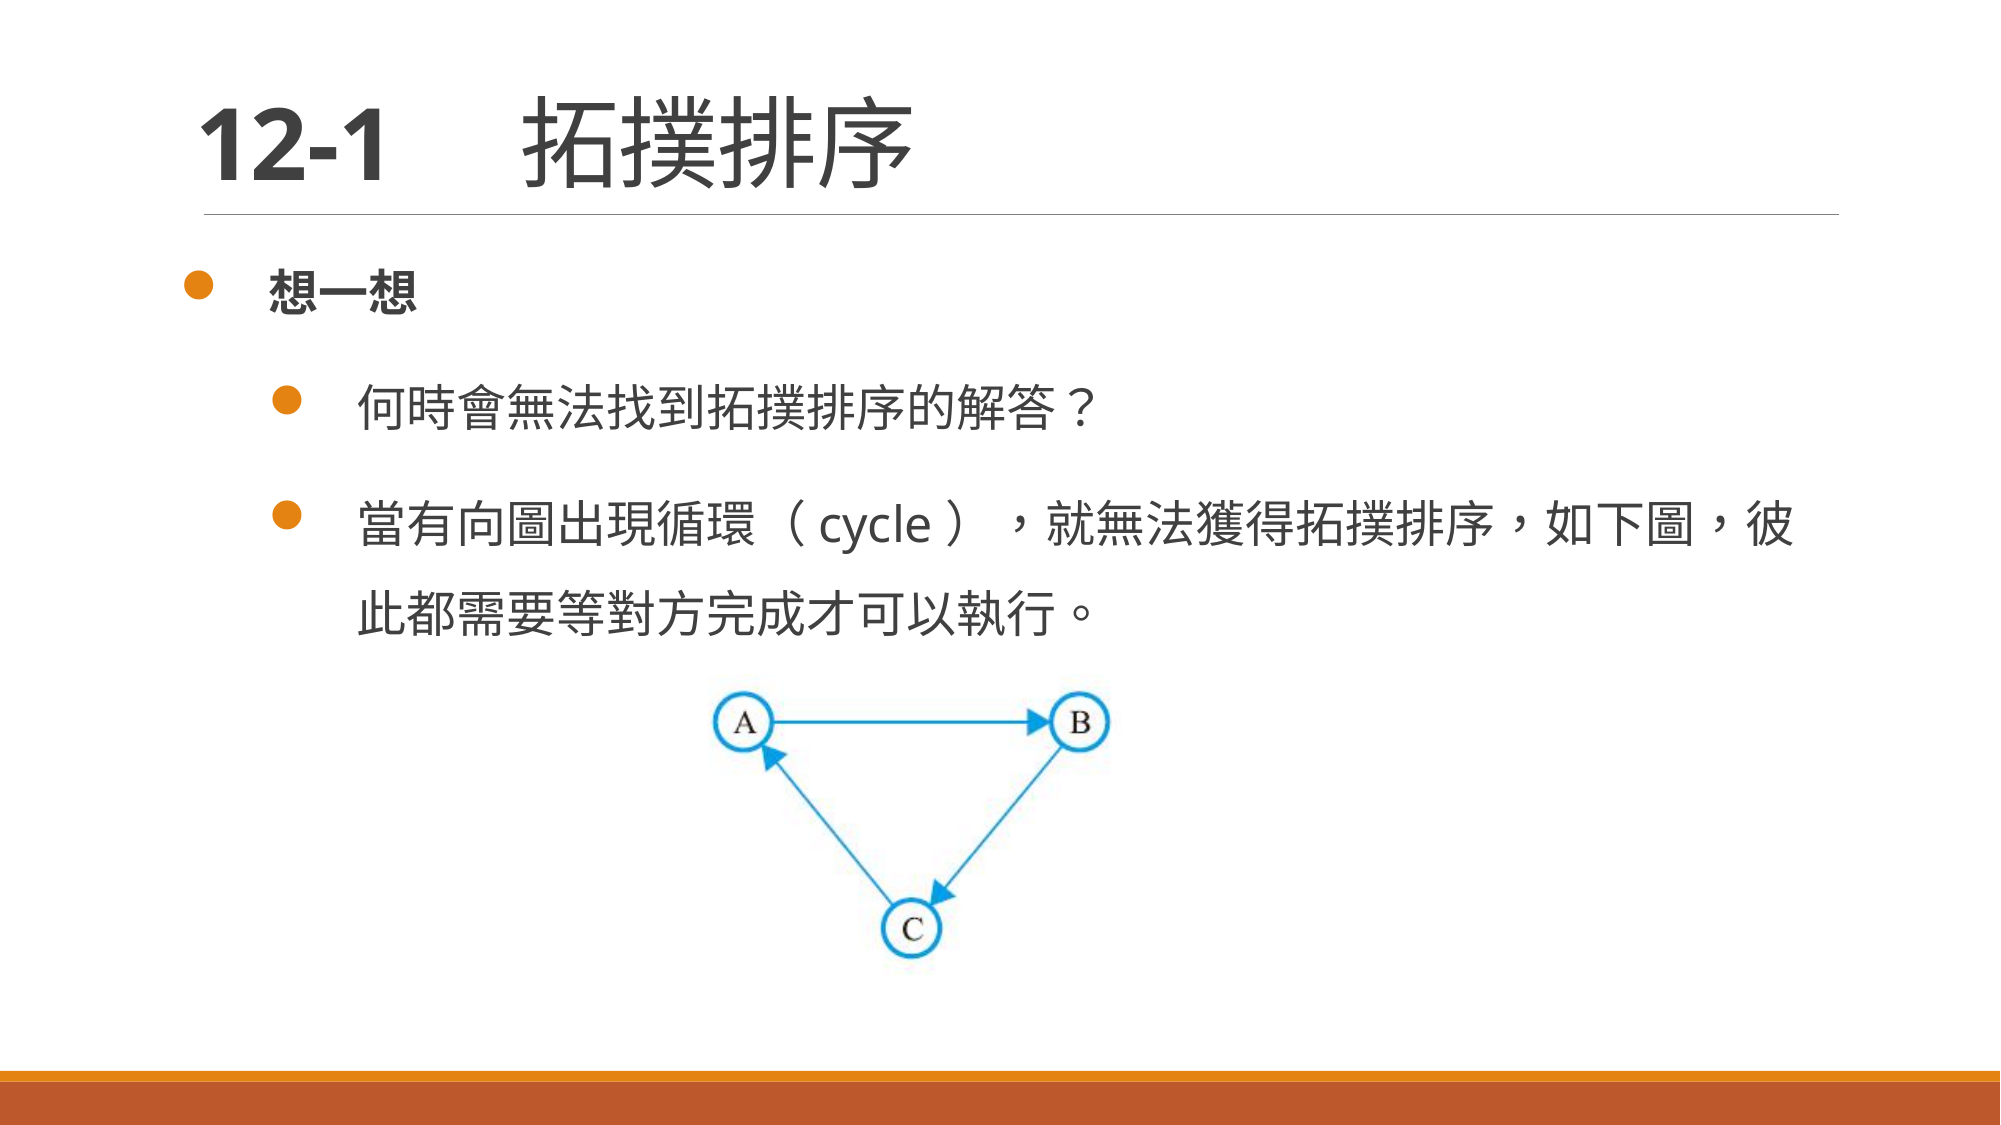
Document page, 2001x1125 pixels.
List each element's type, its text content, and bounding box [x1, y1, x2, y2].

title 12-1 拓撲排序 [180, 47, 1830, 209]
picture [684, 673, 1136, 980]
list 想一想 何時會無法找到拓撲排序的解答？ 當有向圖出現循環（cycle），就無法獲得拓撲排序，如下圖，彼此都需要等對方完成才可以執行。 [180, 224, 1830, 1033]
